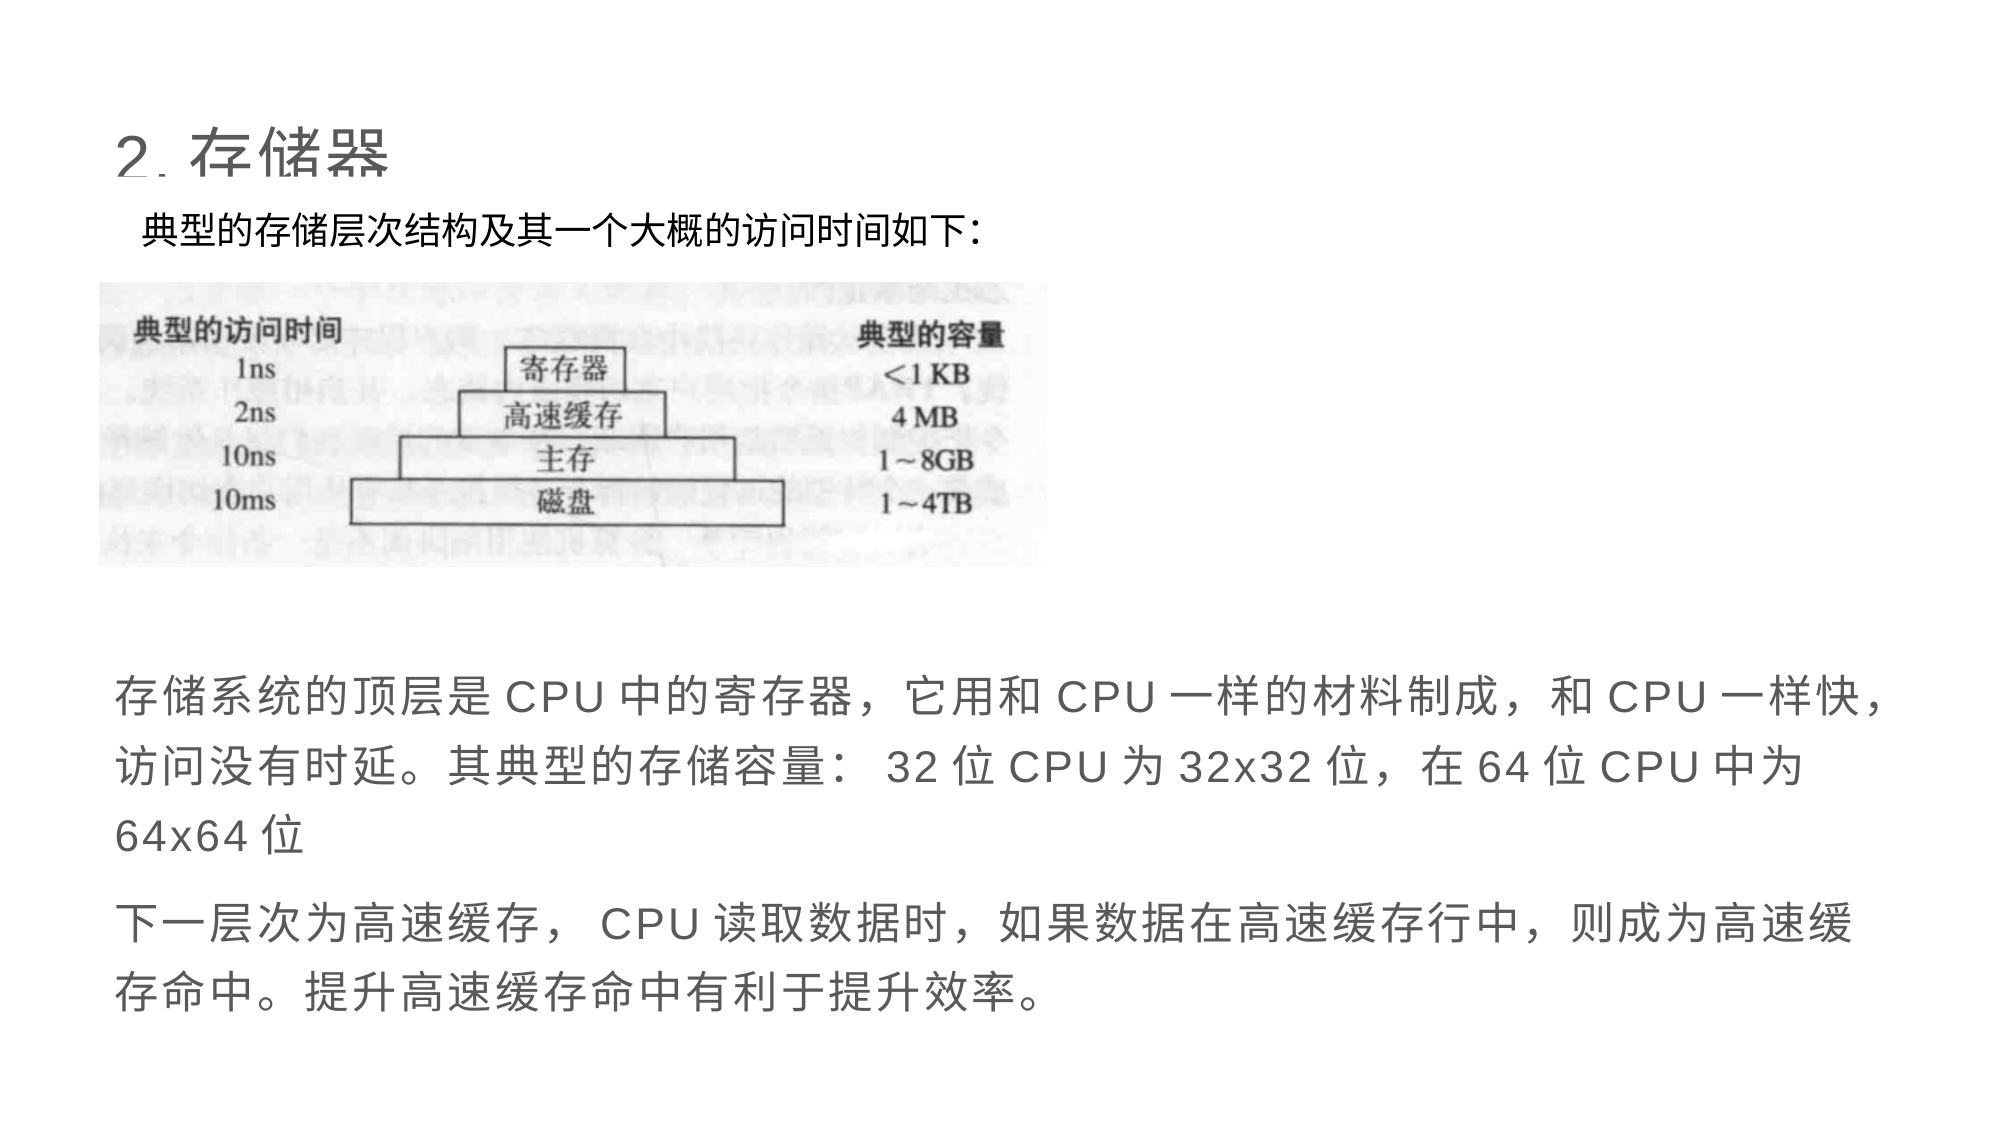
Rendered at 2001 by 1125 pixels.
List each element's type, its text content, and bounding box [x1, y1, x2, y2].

picture [99, 282, 1047, 568]
list 2.存储器 存储系统的顶层是CPU中的寄存器，它用和CPU一样的材料制成，和CPU一样快，访问没有时延。其典型的存储容量：32位CPU为32x32位，在64位CPU中为64x64位 下一层次为高速缓存，CPU读取数据时，如果数据在高速缓存行中，则成为高速缓存命中。提升高速缓存命中有利于提升效率。 [99, 85, 1900, 1026]
text_box 典型的存储层次结构及其一个大概的访问时间如下： [99, 176, 1047, 282]
